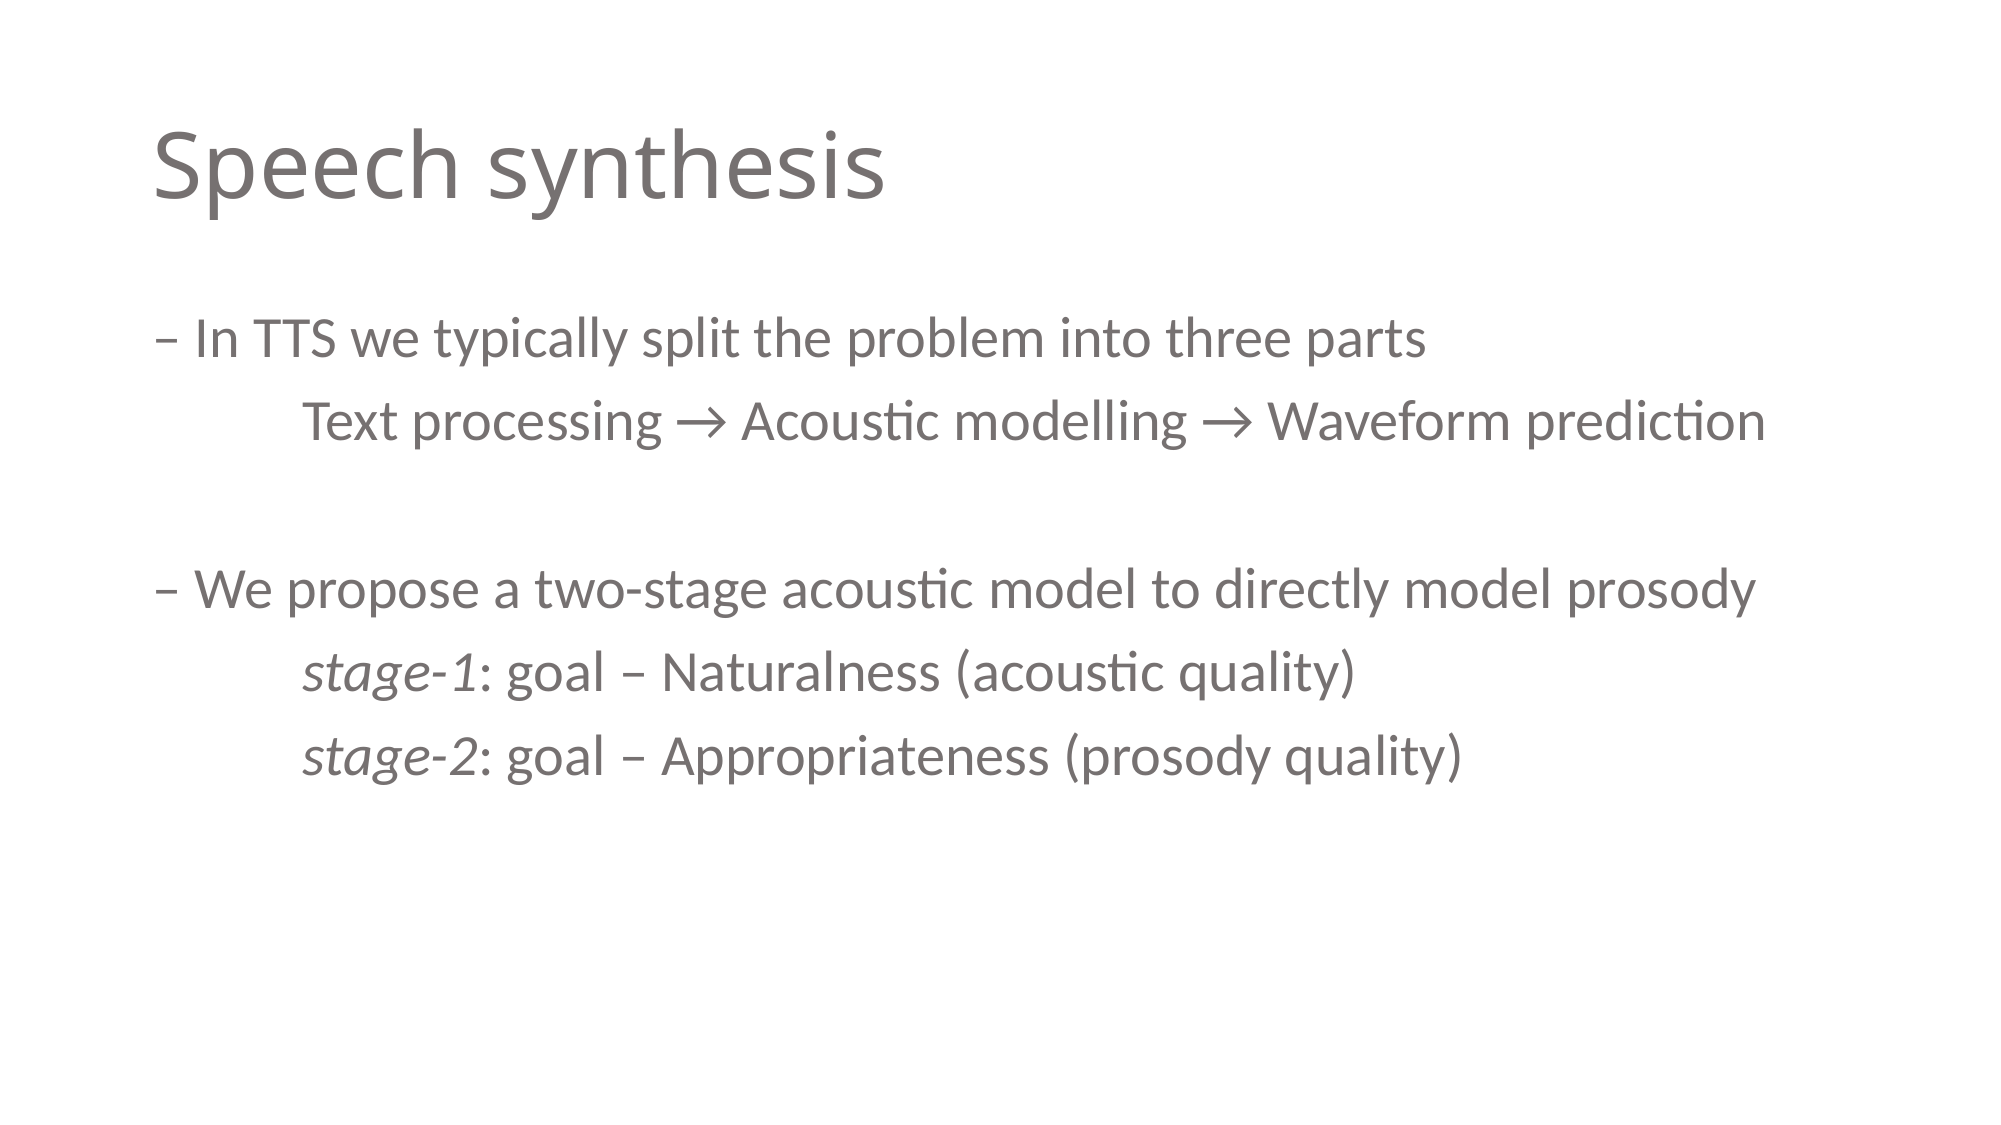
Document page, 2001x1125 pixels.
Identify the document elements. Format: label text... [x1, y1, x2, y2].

list – In TTS we typically split the problem into three parts Text processing → Acoustic modelling → Waveform prediction – We propose a two-stage acoustic model to directly model prosody stage-1: goal – Naturalness (acoustic quality) stage-2: goal – Appropriateness (prosody quality) [137, 299, 1863, 1014]
title Speech synthesis [137, 59, 1863, 278]
